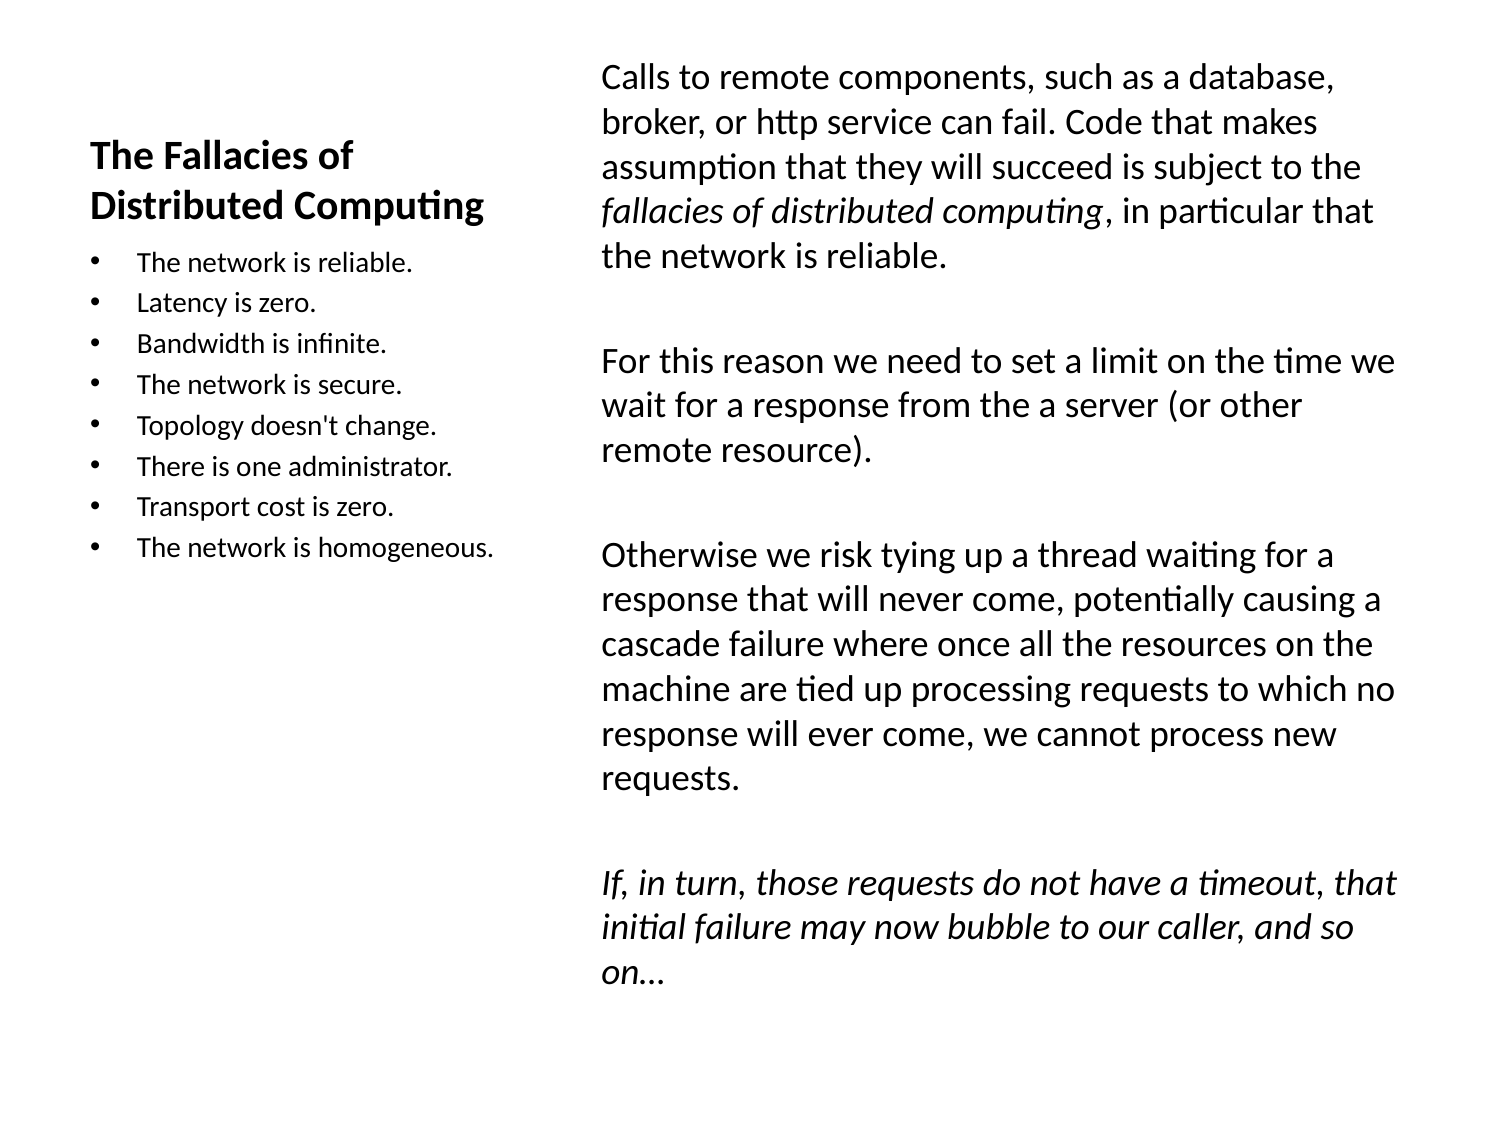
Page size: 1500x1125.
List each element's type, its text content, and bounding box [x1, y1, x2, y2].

list Calls to remote components, such as a database, broker, or http service can fail. Code that makes assumption that they will succeed is subject to the fallacies of distributed computing, in particular that the network is reliable. For this reason we need to set a limit on the time we wait for a response from the a server (or other remote resource). Otherwise we risk tying up a thread waiting for a response that will never come, potentially causing a cascade failure where once all the resources on the machine are tied up processing requests to which no response will ever come, we cannot process new requests. If, in turn, those requests do not have a timeout, that initial failure may now bubble to our caller, and so on… [586, 44, 1425, 1005]
list The network is reliable. Latency is zero. Bandwidth is infinite. The network is secure. Topology doesn't change. There is one administrator. Transport cost is zero. The network is homogeneous. [75, 235, 569, 1005]
title The Fallacies of Distributed Computing [75, 44, 569, 235]
